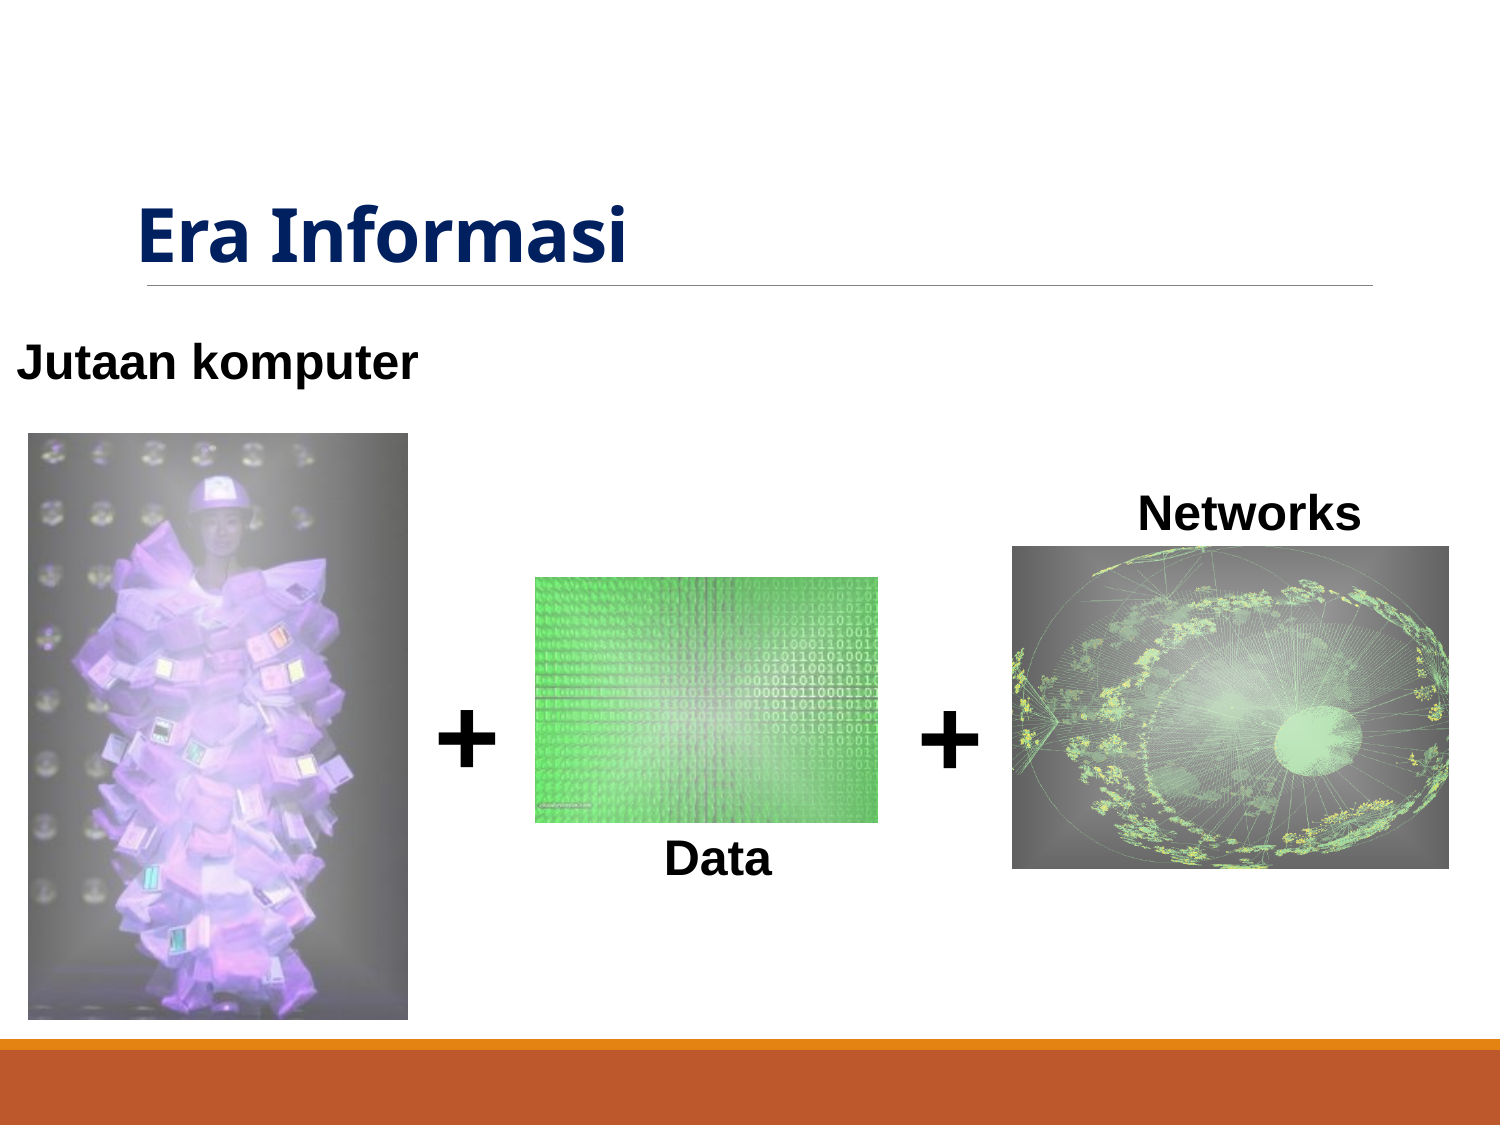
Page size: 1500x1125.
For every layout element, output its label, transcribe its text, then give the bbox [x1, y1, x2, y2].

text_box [4, 315, 420, 1025]
text_box + [428, 668, 512, 809]
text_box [515, 558, 889, 895]
text_box + [902, 670, 998, 811]
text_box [1002, 468, 1464, 895]
title Era Informasi [135, 125, 1343, 354]
